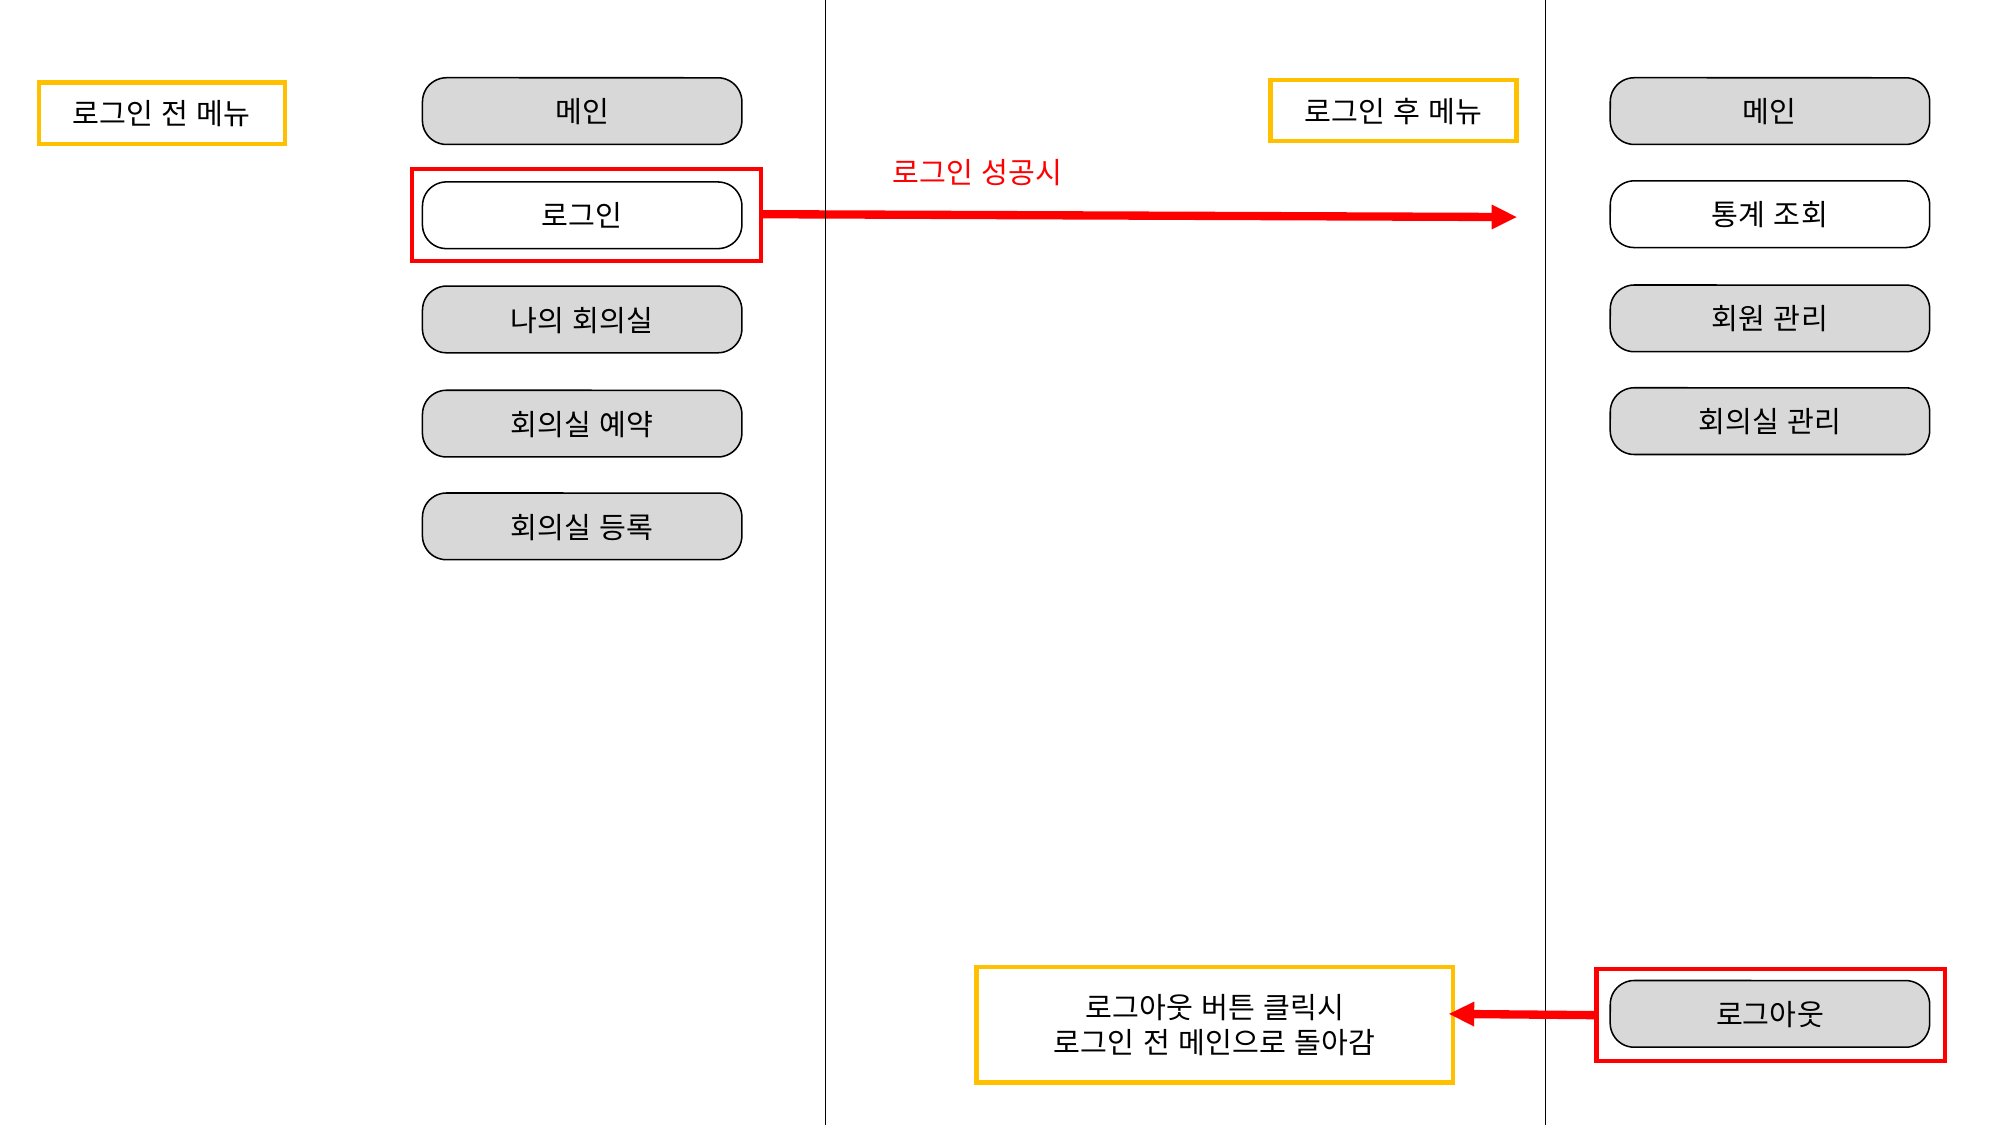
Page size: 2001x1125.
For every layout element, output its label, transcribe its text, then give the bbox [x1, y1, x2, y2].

text_box [748, 169, 762, 262]
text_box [831, 213, 1517, 218]
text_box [422, 77, 743, 560]
text_box 메인 [1610, 77, 1930, 145]
text_box 로그인 전 메뉴 [38, 82, 285, 144]
text_box [412, 169, 417, 262]
text_box 회의실 관리 [1610, 387, 1930, 455]
text_box 로그인 후 메뉴 [1270, 80, 1517, 142]
text_box 로그인 성공시 [877, 146, 1096, 197]
text_box 통계 조회 [1610, 180, 1930, 248]
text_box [760, 213, 821, 218]
text_box 회원 관리 [1610, 285, 1930, 352]
text_box 로그아웃 버튼 클릭시 로그인 전 메인으로 돌아감 [976, 966, 1454, 1083]
text_box [1596, 969, 1946, 1062]
